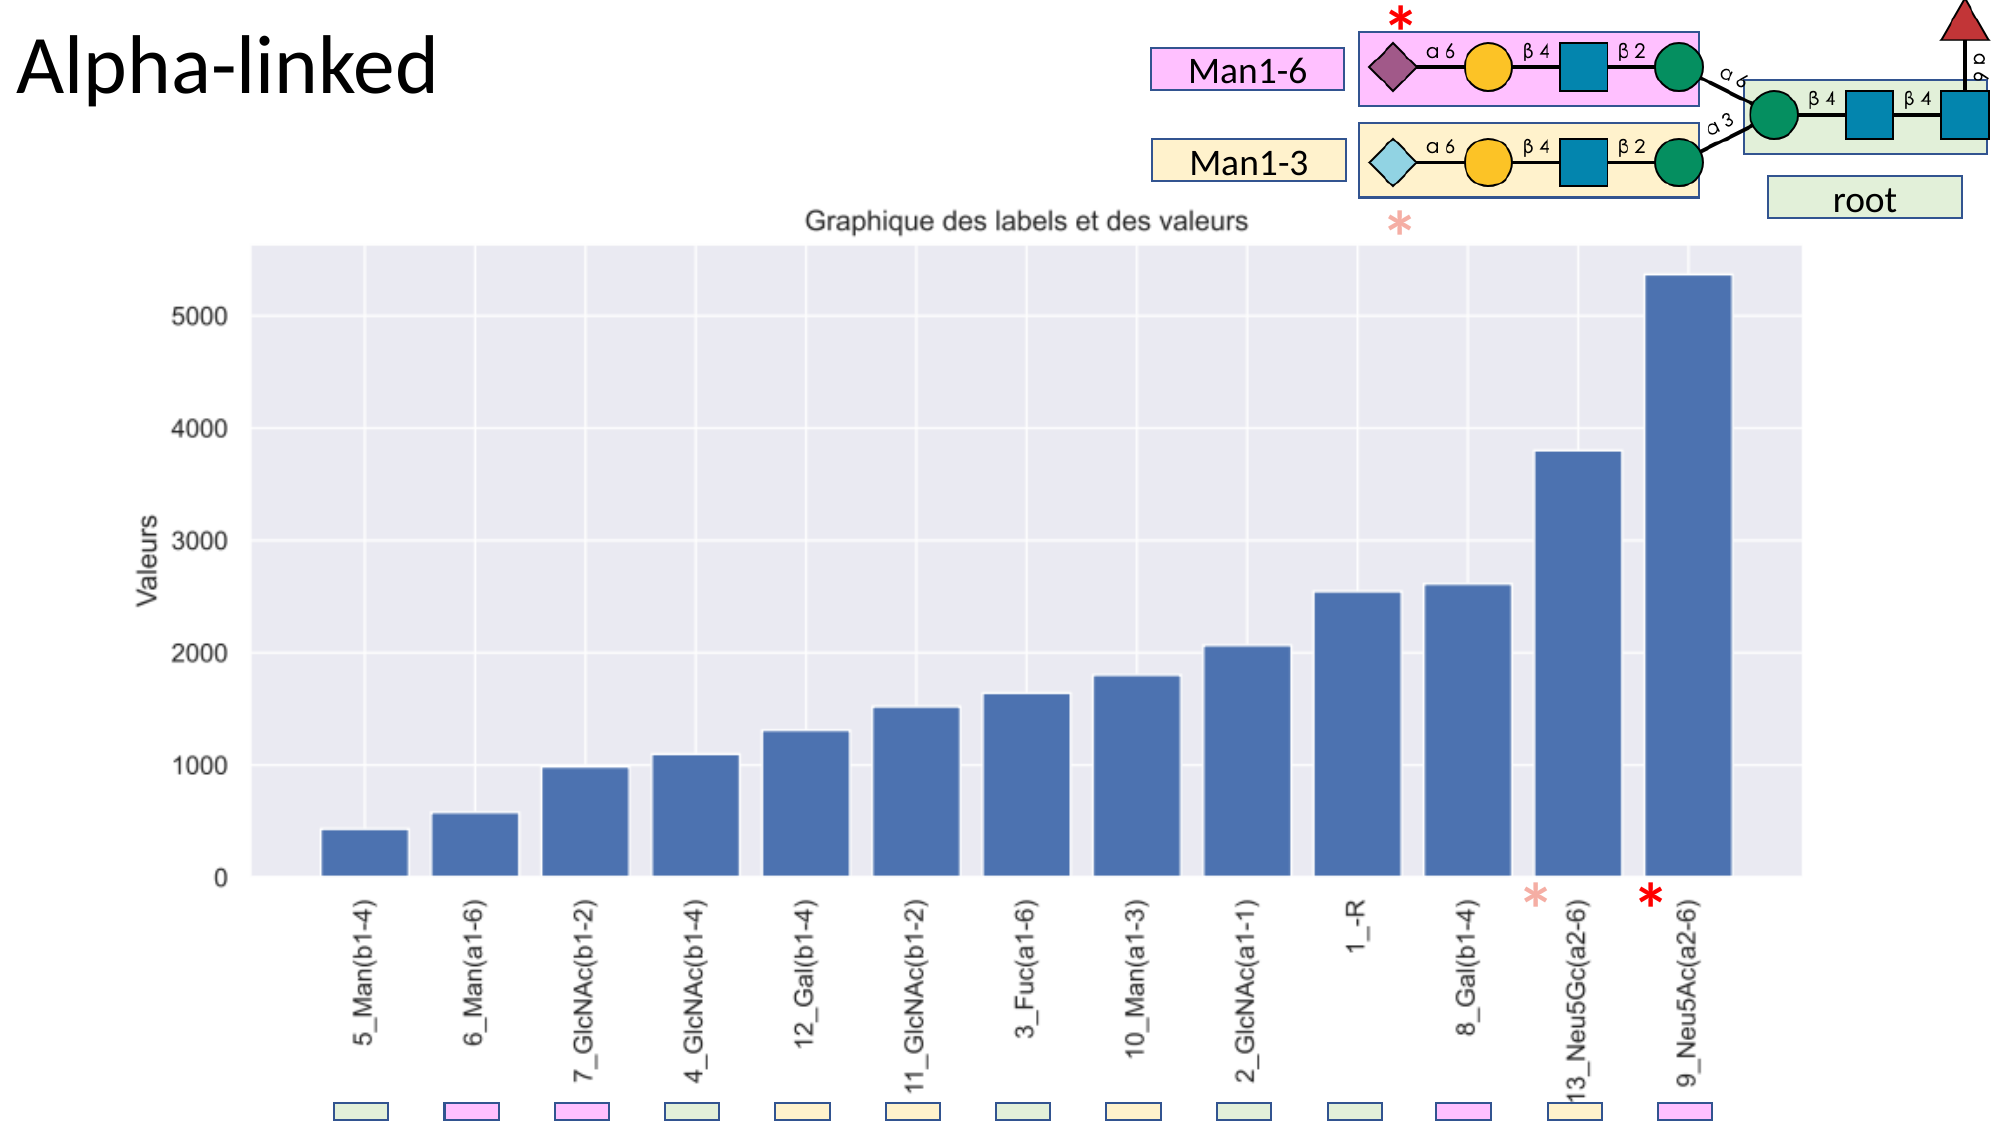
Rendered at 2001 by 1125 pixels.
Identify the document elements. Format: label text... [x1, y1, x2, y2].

text_box [1435, 1103, 1492, 1121]
text_box [885, 1103, 941, 1121]
text_box [1105, 1103, 1162, 1121]
text_box [995, 1103, 1051, 1121]
text_box [333, 1103, 389, 1121]
text_box Alpha-linked [2, 2, 455, 118]
text_box [1657, 1103, 1713, 1121]
text_box [554, 1103, 610, 1121]
text_box [774, 1103, 831, 1121]
text_box [1216, 1103, 1272, 1121]
picture [0, 0, 2000, 1103]
text_box [664, 1103, 720, 1121]
text_box [1547, 1103, 1603, 1121]
text_box [443, 1103, 500, 1121]
text_box [1327, 1103, 1383, 1121]
text_box Man1-6 [1150, 47, 1345, 91]
